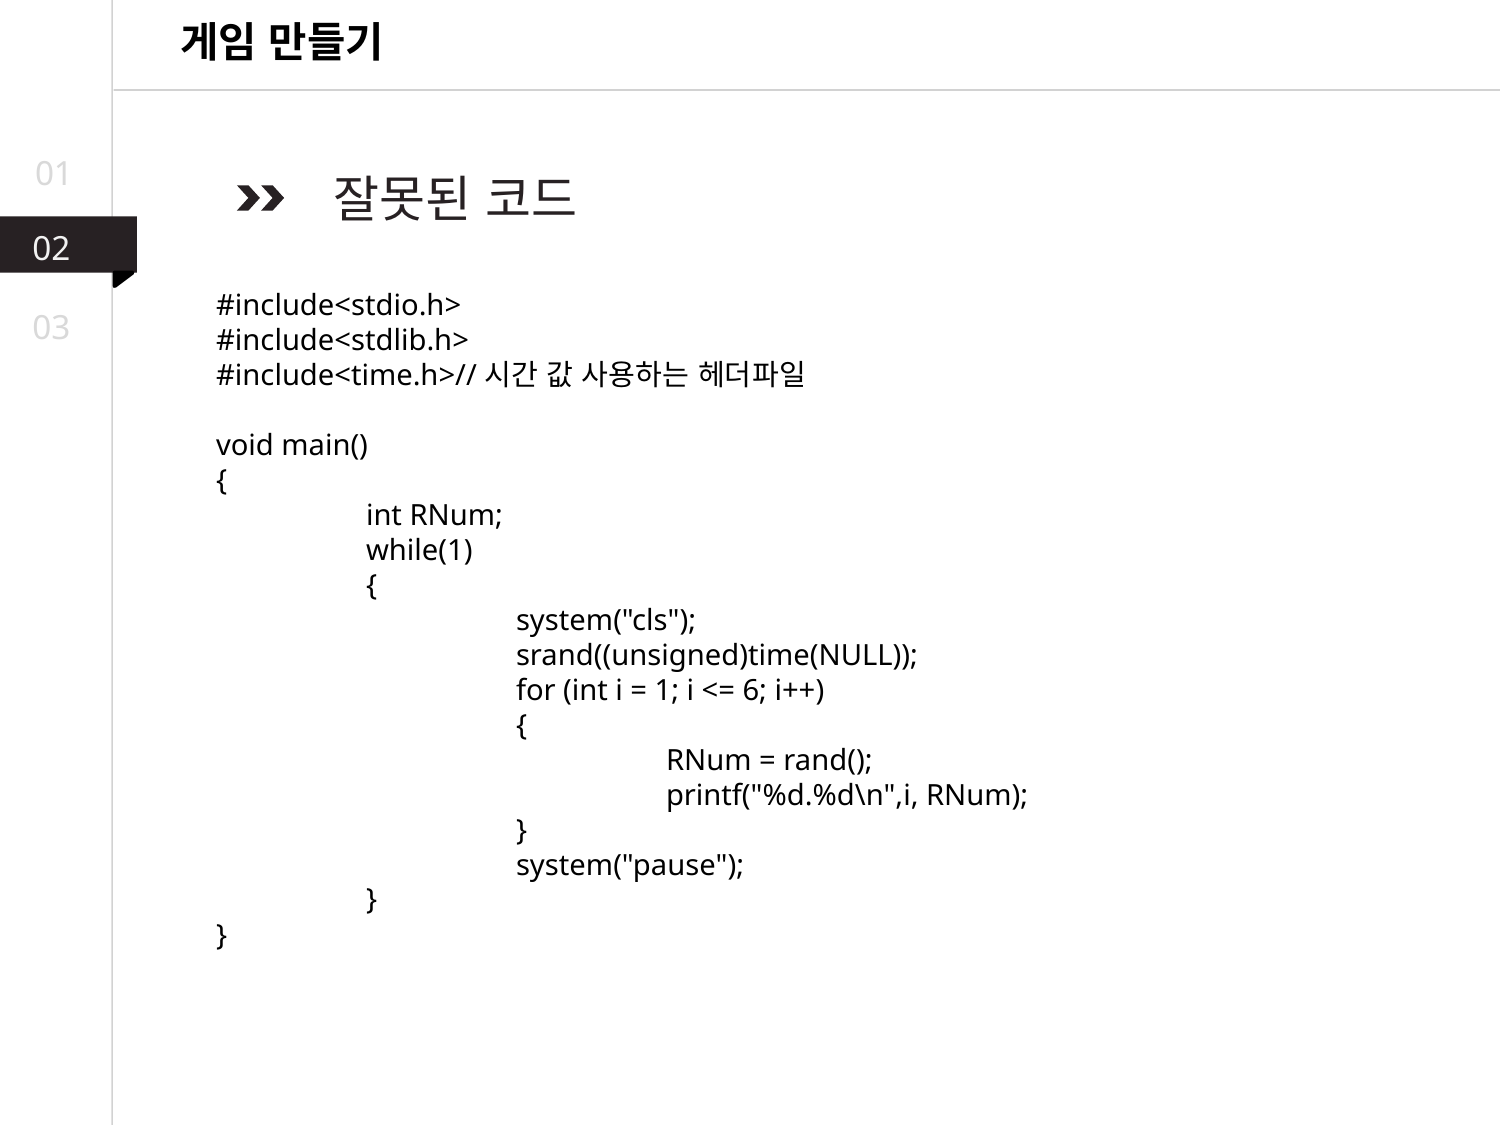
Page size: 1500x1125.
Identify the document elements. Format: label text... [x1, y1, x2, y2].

text_box 03 [17, 298, 92, 354]
text_box [259, 183, 286, 213]
text_box [0, 214, 107, 275]
text_box [117, 214, 139, 275]
text_box 잘못된 코드 [202, 159, 674, 235]
text_box [234, 183, 262, 213]
text_box #include<stdio.h> #include<stdlib.h> #include<time.h>//시간 값 사용하는 헤더파일 void main() { int RNum; while(1) { system("cls"); srand((unsigned)time(NULL)); for (int i = 1; i <= 6; i++) { RNum = rand(); printf("%d.%d\n",i, RNum); } system("pause"); } } [201, 279, 1395, 959]
text_box 게임 만들기 [121, 8, 443, 74]
text_box 02 [17, 219, 92, 275]
text_box 01 [20, 144, 107, 200]
text_box [117, 270, 135, 287]
